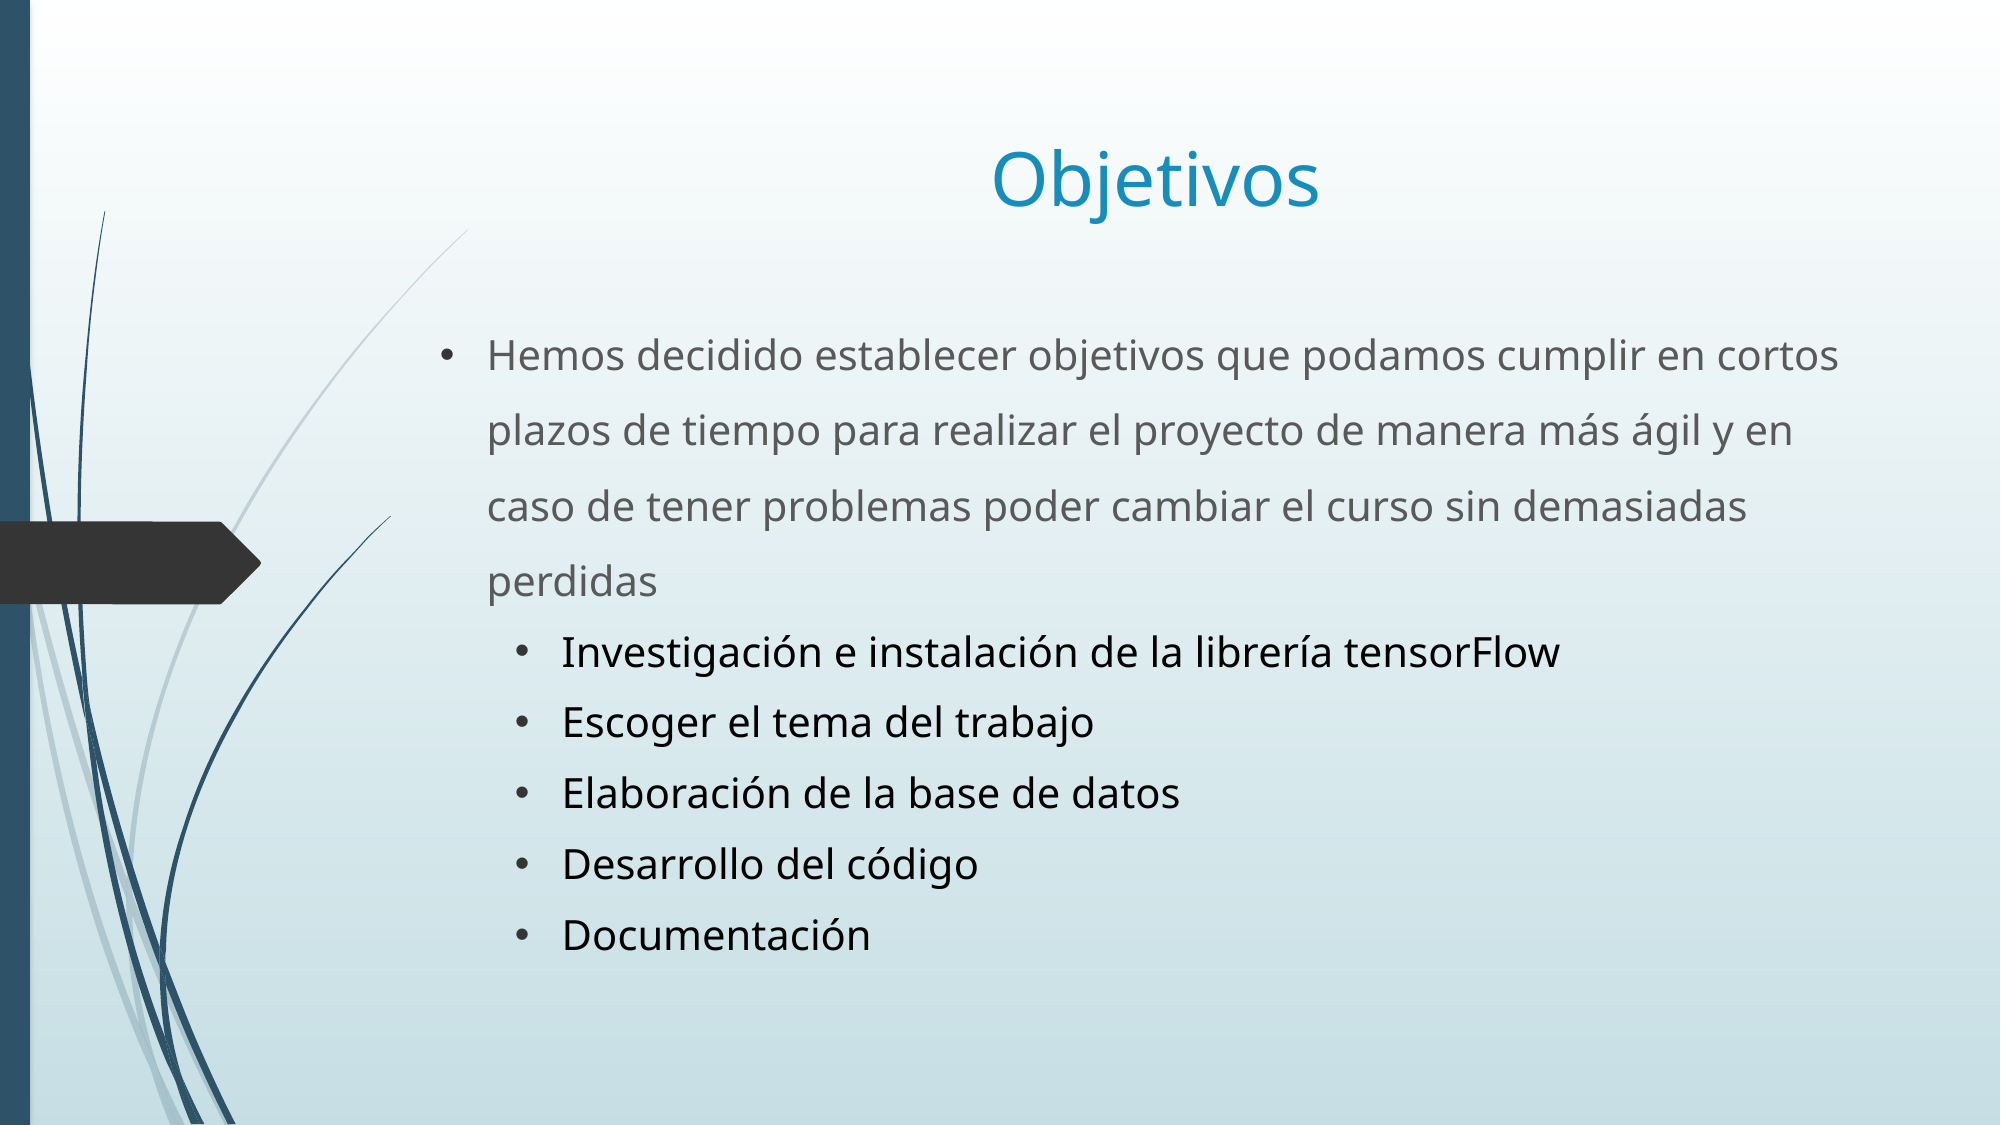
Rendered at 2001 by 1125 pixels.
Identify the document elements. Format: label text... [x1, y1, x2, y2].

list Hemos decidido establecer objetivos que podamos cumplir en cortos plazos de tiempo para realizar el proyecto de manera más ágil y en caso de tener problemas poder cambiar el curso sin demasiadas perdidas Investigación e instalación de la librería tensorFlow Escoger el tema del trabajo Elaboración de la base de datos Desarrollo del código Documentación [424, 293, 1888, 970]
title Objetivos [424, 99, 1888, 254]
